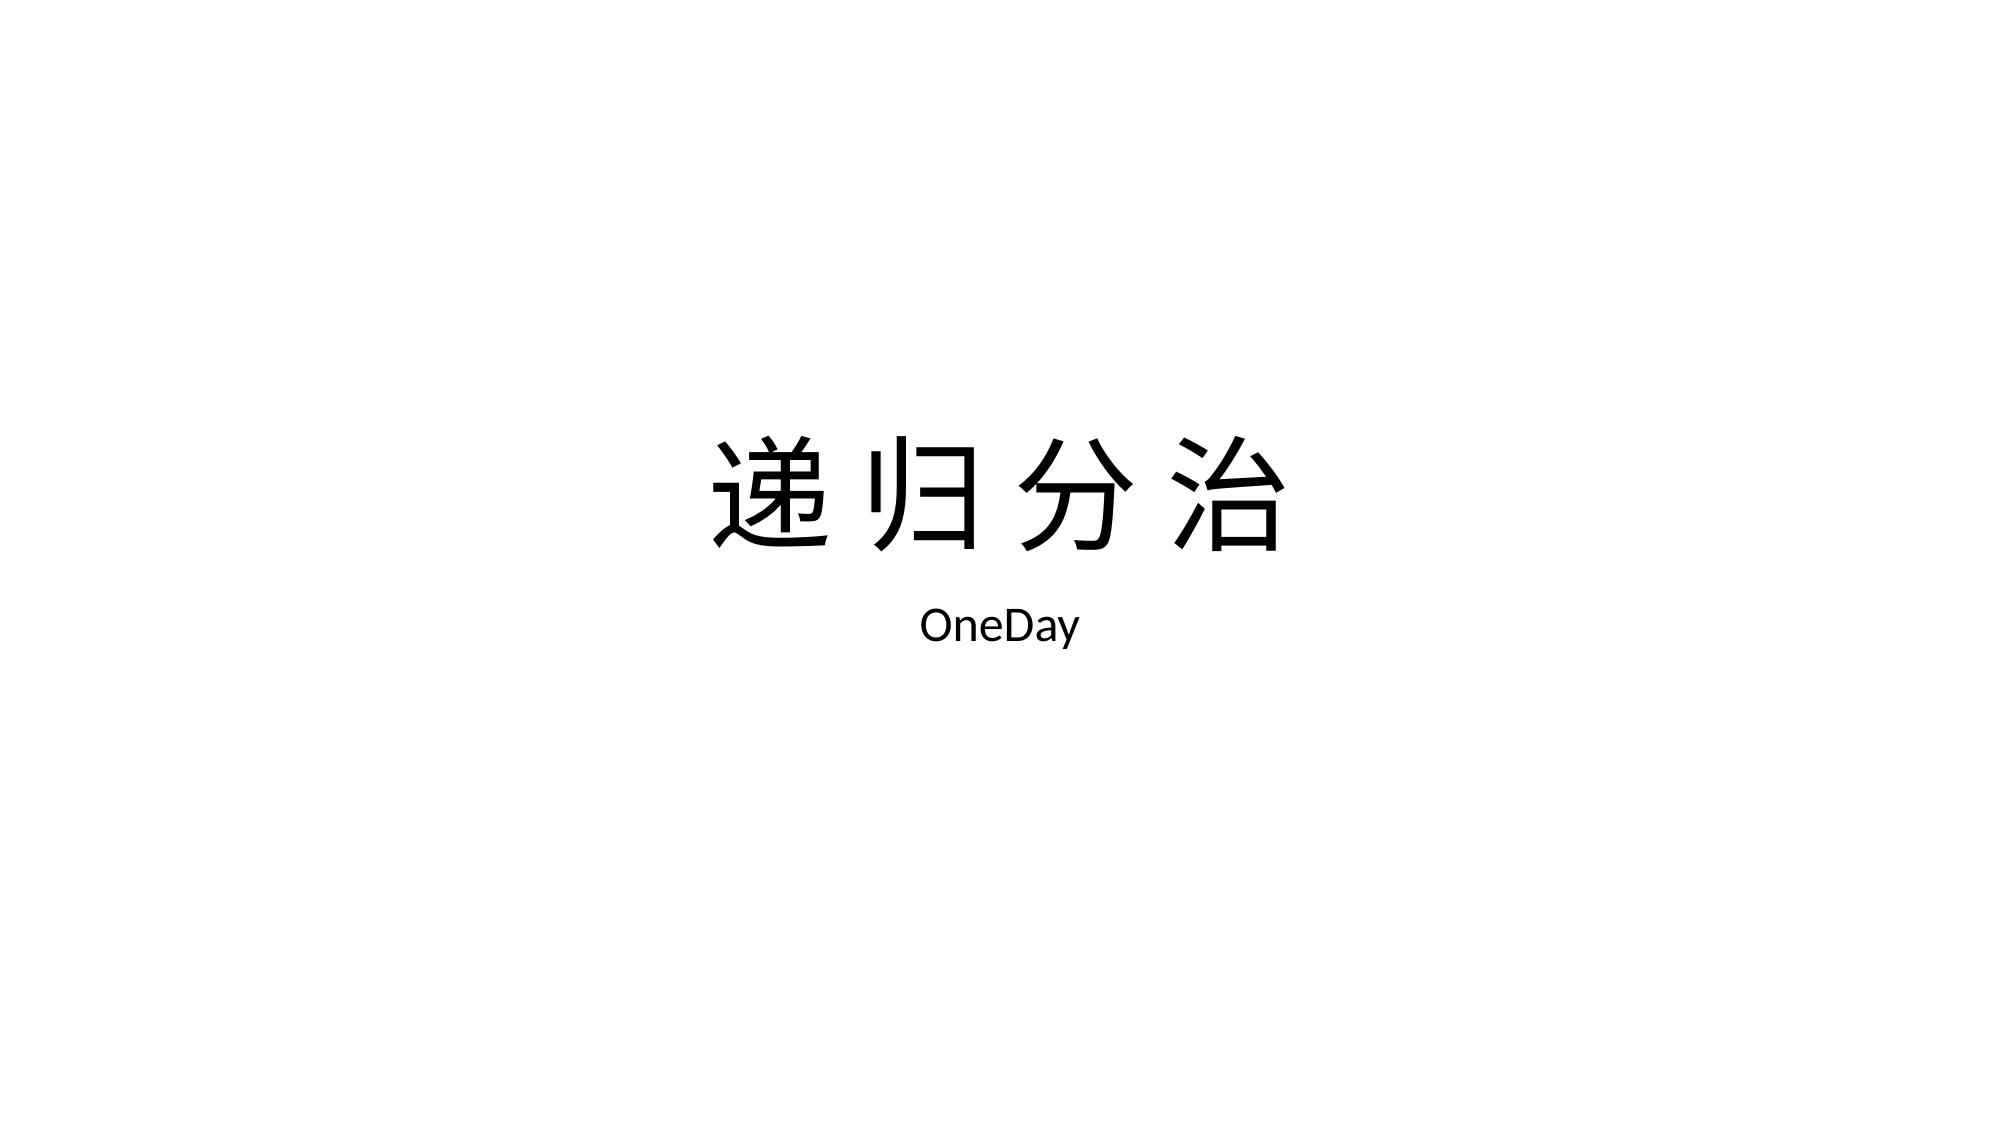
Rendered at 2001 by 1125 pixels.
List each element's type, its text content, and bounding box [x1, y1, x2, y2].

subtitle OneDay [249, 590, 1750, 863]
title 递 归 分 治 [249, 184, 1750, 576]
